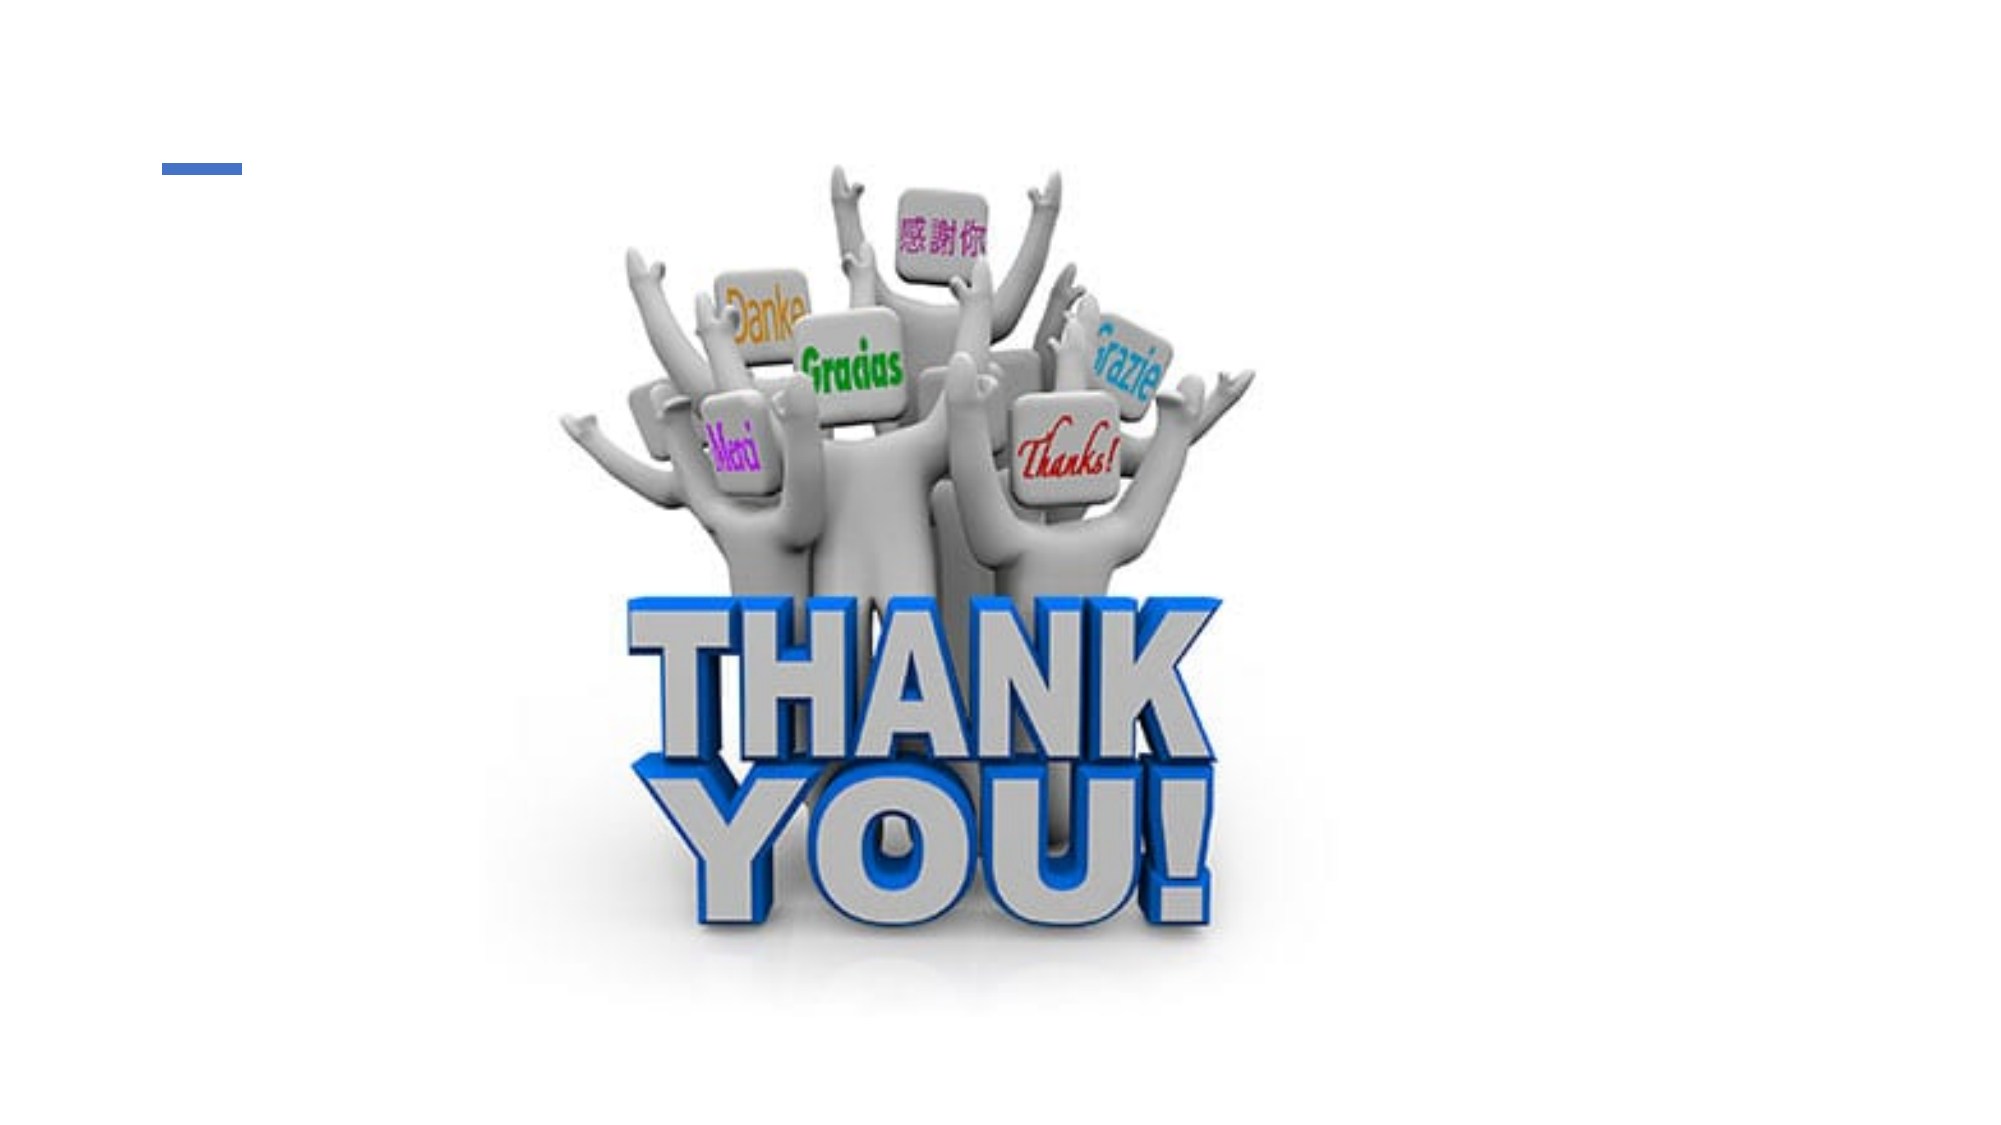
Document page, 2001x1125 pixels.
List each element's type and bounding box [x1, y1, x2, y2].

list [242, 104, 1604, 1017]
